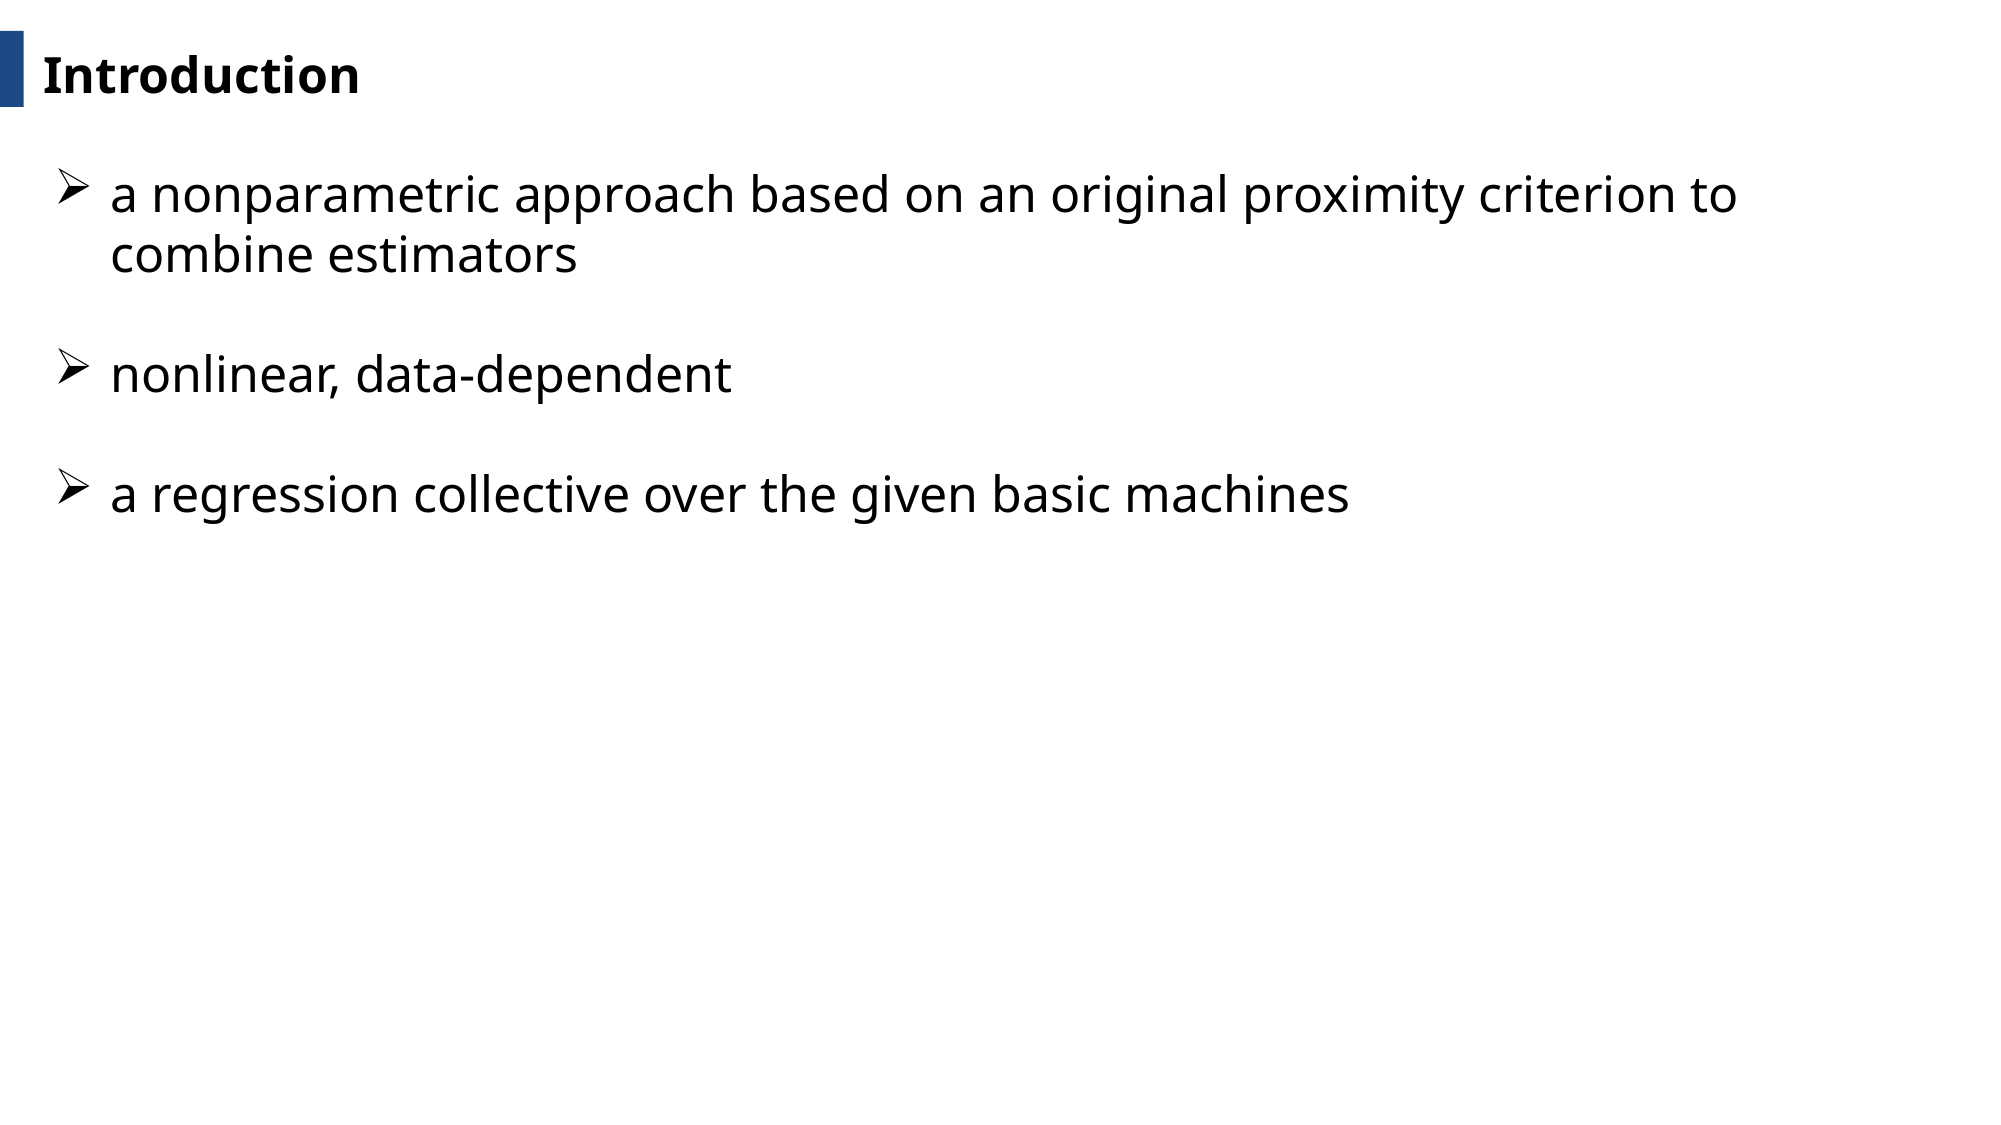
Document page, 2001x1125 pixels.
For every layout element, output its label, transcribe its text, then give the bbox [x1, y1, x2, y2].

text_box Introduction [28, 36, 462, 111]
text_box a nonparametric approach based on an original proximity criterion to combine estimators nonlinear, data-dependent a regression collective over the given basic machines [39, 155, 1847, 650]
text_box [0, 30, 24, 107]
